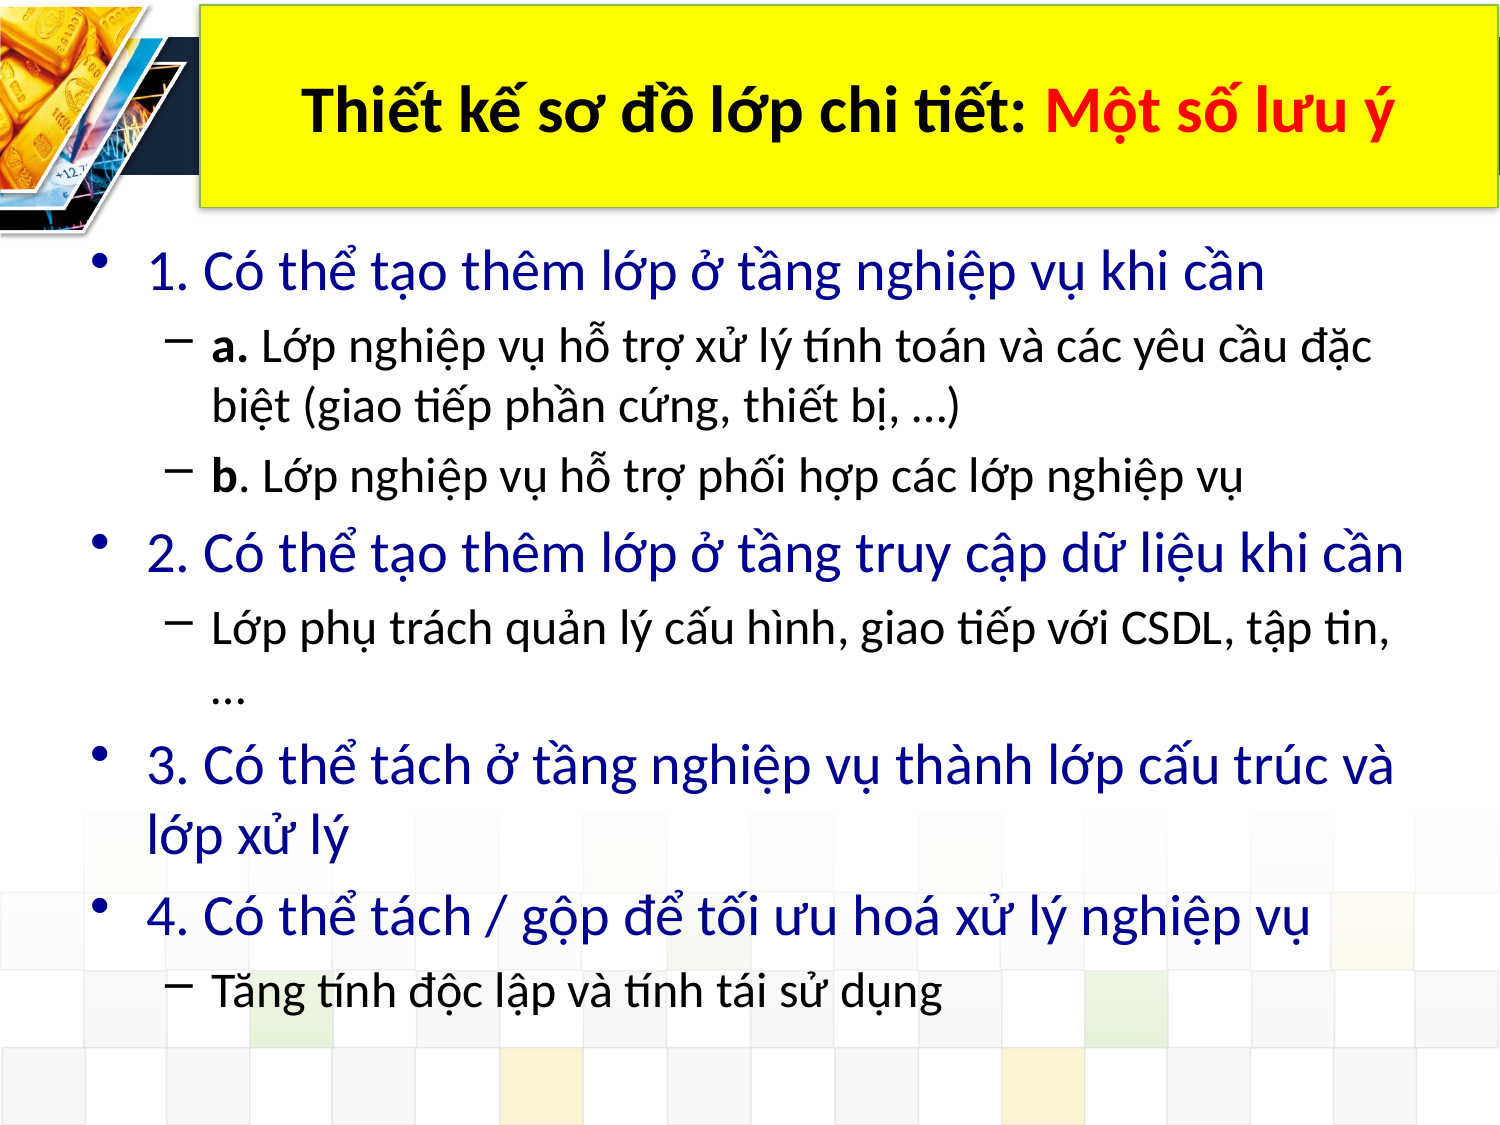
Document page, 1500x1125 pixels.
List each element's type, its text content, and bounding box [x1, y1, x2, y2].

picture [0, 0, 190, 243]
list 1. Có thể tạo thêm lớp ở tầng nghiệp vụ khi cần a. Lớp nghiệp vụ hỗ trợ xử lý tính toán và các yêu cầu đặc biệt (giao tiếp phần cứng, thiết bị, …) b. Lớp nghiệp vụ hỗ trợ phối hợp các lớp nghiệp vụ 2. Có thể tạo thêm lớp ở tầng truy cập dữ liệu khi cần Lớp phụ trách quản lý cấu hình, giao tiếp với CSDL, tập tin,… 3. Có thể tách ở tầng nghiệp vụ thành lớp cấu trúc và lớp xử lý 4. Có thể tách / gộp để tối ưu hoá xử lý nghiệp vụ Tăng tính độc lập và tính tái sử dụng [75, 224, 1425, 1038]
title Thiết kế sơ đồ lớp chi tiết: Một số lưu ý [199, 4, 1499, 208]
